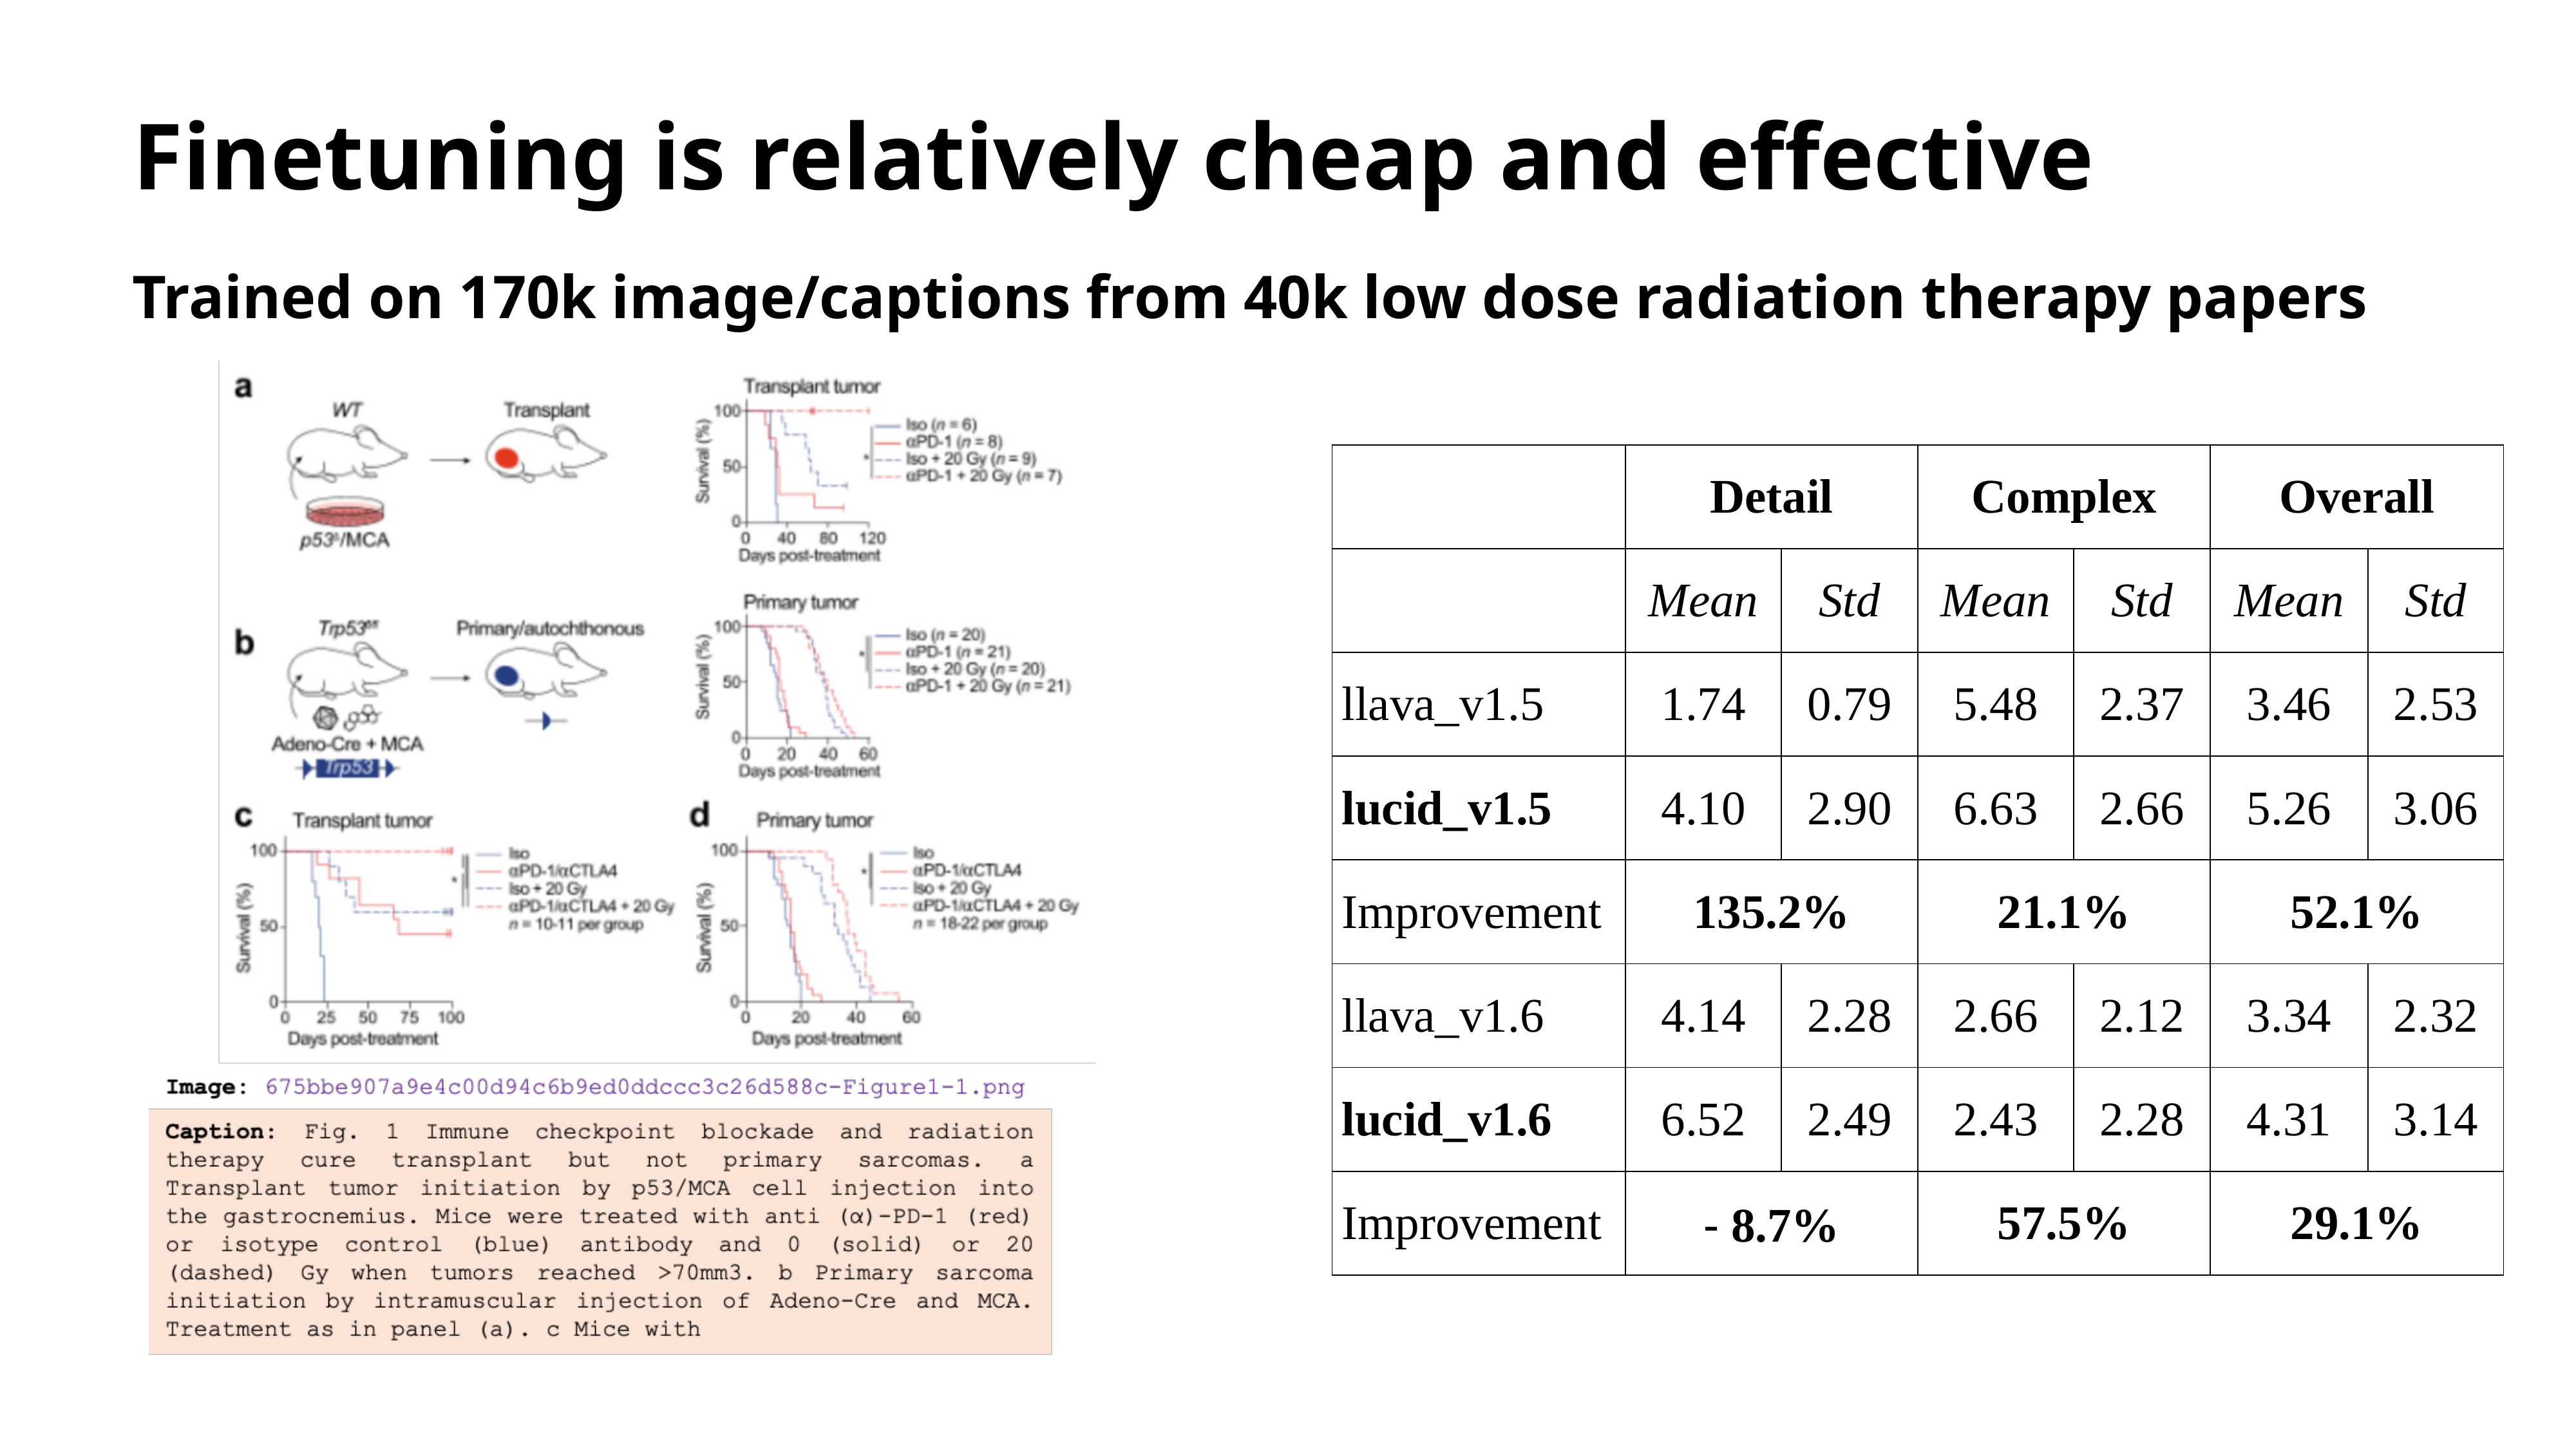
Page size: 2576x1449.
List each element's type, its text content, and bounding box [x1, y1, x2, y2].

text_box Trained on 170k image/captions from 40k low dose radiation therapy papers [127, 251, 2449, 350]
table_cell 2.66 [1918, 964, 2073, 1067]
table_cell 2.66 [2074, 757, 2210, 859]
table_cell 3.06 [2369, 757, 2503, 859]
table_cell 6.52 [1626, 1068, 1781, 1171]
table_cell llava_v1.6 [1332, 964, 1625, 1067]
table_cell Mean [1626, 549, 1781, 652]
table_cell 29.1% [2211, 1172, 2503, 1274]
table_cell 4.14 [1626, 964, 1781, 1067]
table_cell 0.79 [1782, 653, 1917, 755]
table_cell lucid_v1.6 [1332, 1068, 1625, 1171]
table_cell 52.1% [2211, 860, 2503, 963]
table_cell 135.2% [1626, 860, 1917, 963]
table_cell Improvement [1332, 860, 1625, 963]
table_header Detail [1626, 446, 1917, 548]
table_cell 5.26 [2211, 757, 2367, 859]
table_cell Improvement [1332, 1172, 1625, 1274]
table_cell Mean [1918, 549, 2073, 652]
table_cell 1.74 [1626, 653, 1781, 755]
table_cell 2.28 [1782, 964, 1917, 1067]
table_cell 4.31 [2211, 1068, 2367, 1171]
table_cell 6.63 [1918, 757, 2073, 859]
table_cell - 8.7% [1626, 1172, 1917, 1274]
table_cell Std [2369, 549, 2503, 652]
table_cell 57.5% [1918, 1172, 2210, 1274]
table_header Complex [1918, 446, 2210, 548]
table_cell 21.1% [1918, 860, 2210, 963]
table_cell 2.49 [1782, 1068, 1917, 1171]
table_cell lucid_v1.5 [1332, 757, 1625, 859]
table_cell 2.90 [1782, 757, 1917, 859]
table_cell 2.12 [2074, 964, 2210, 1067]
table_cell Std [1782, 549, 1917, 652]
table_cell 3.14 [2369, 1068, 2503, 1171]
table_header [1332, 446, 1625, 548]
table_header Overall [2211, 446, 2503, 548]
table_cell 2.37 [2074, 653, 2210, 755]
table_cell 3.46 [2211, 653, 2367, 755]
table_cell 3.34 [2211, 964, 2367, 1067]
table_cell 2.53 [2369, 653, 2503, 755]
table_cell Std [2074, 549, 2210, 652]
table_cell [1332, 549, 1625, 652]
table_cell 5.48 [1918, 653, 2073, 755]
table_cell 2.32 [2369, 964, 2503, 1067]
table_cell Mean [2211, 549, 2367, 652]
table_cell 4.10 [1626, 757, 1781, 859]
picture [149, 361, 1095, 1359]
title Finetuning is relatively cheap and effective [127, 114, 2449, 251]
table_cell 2.43 [1918, 1068, 2073, 1171]
table_cell 2.28 [2074, 1068, 2210, 1171]
table_cell llava_v1.5 [1332, 653, 1625, 755]
